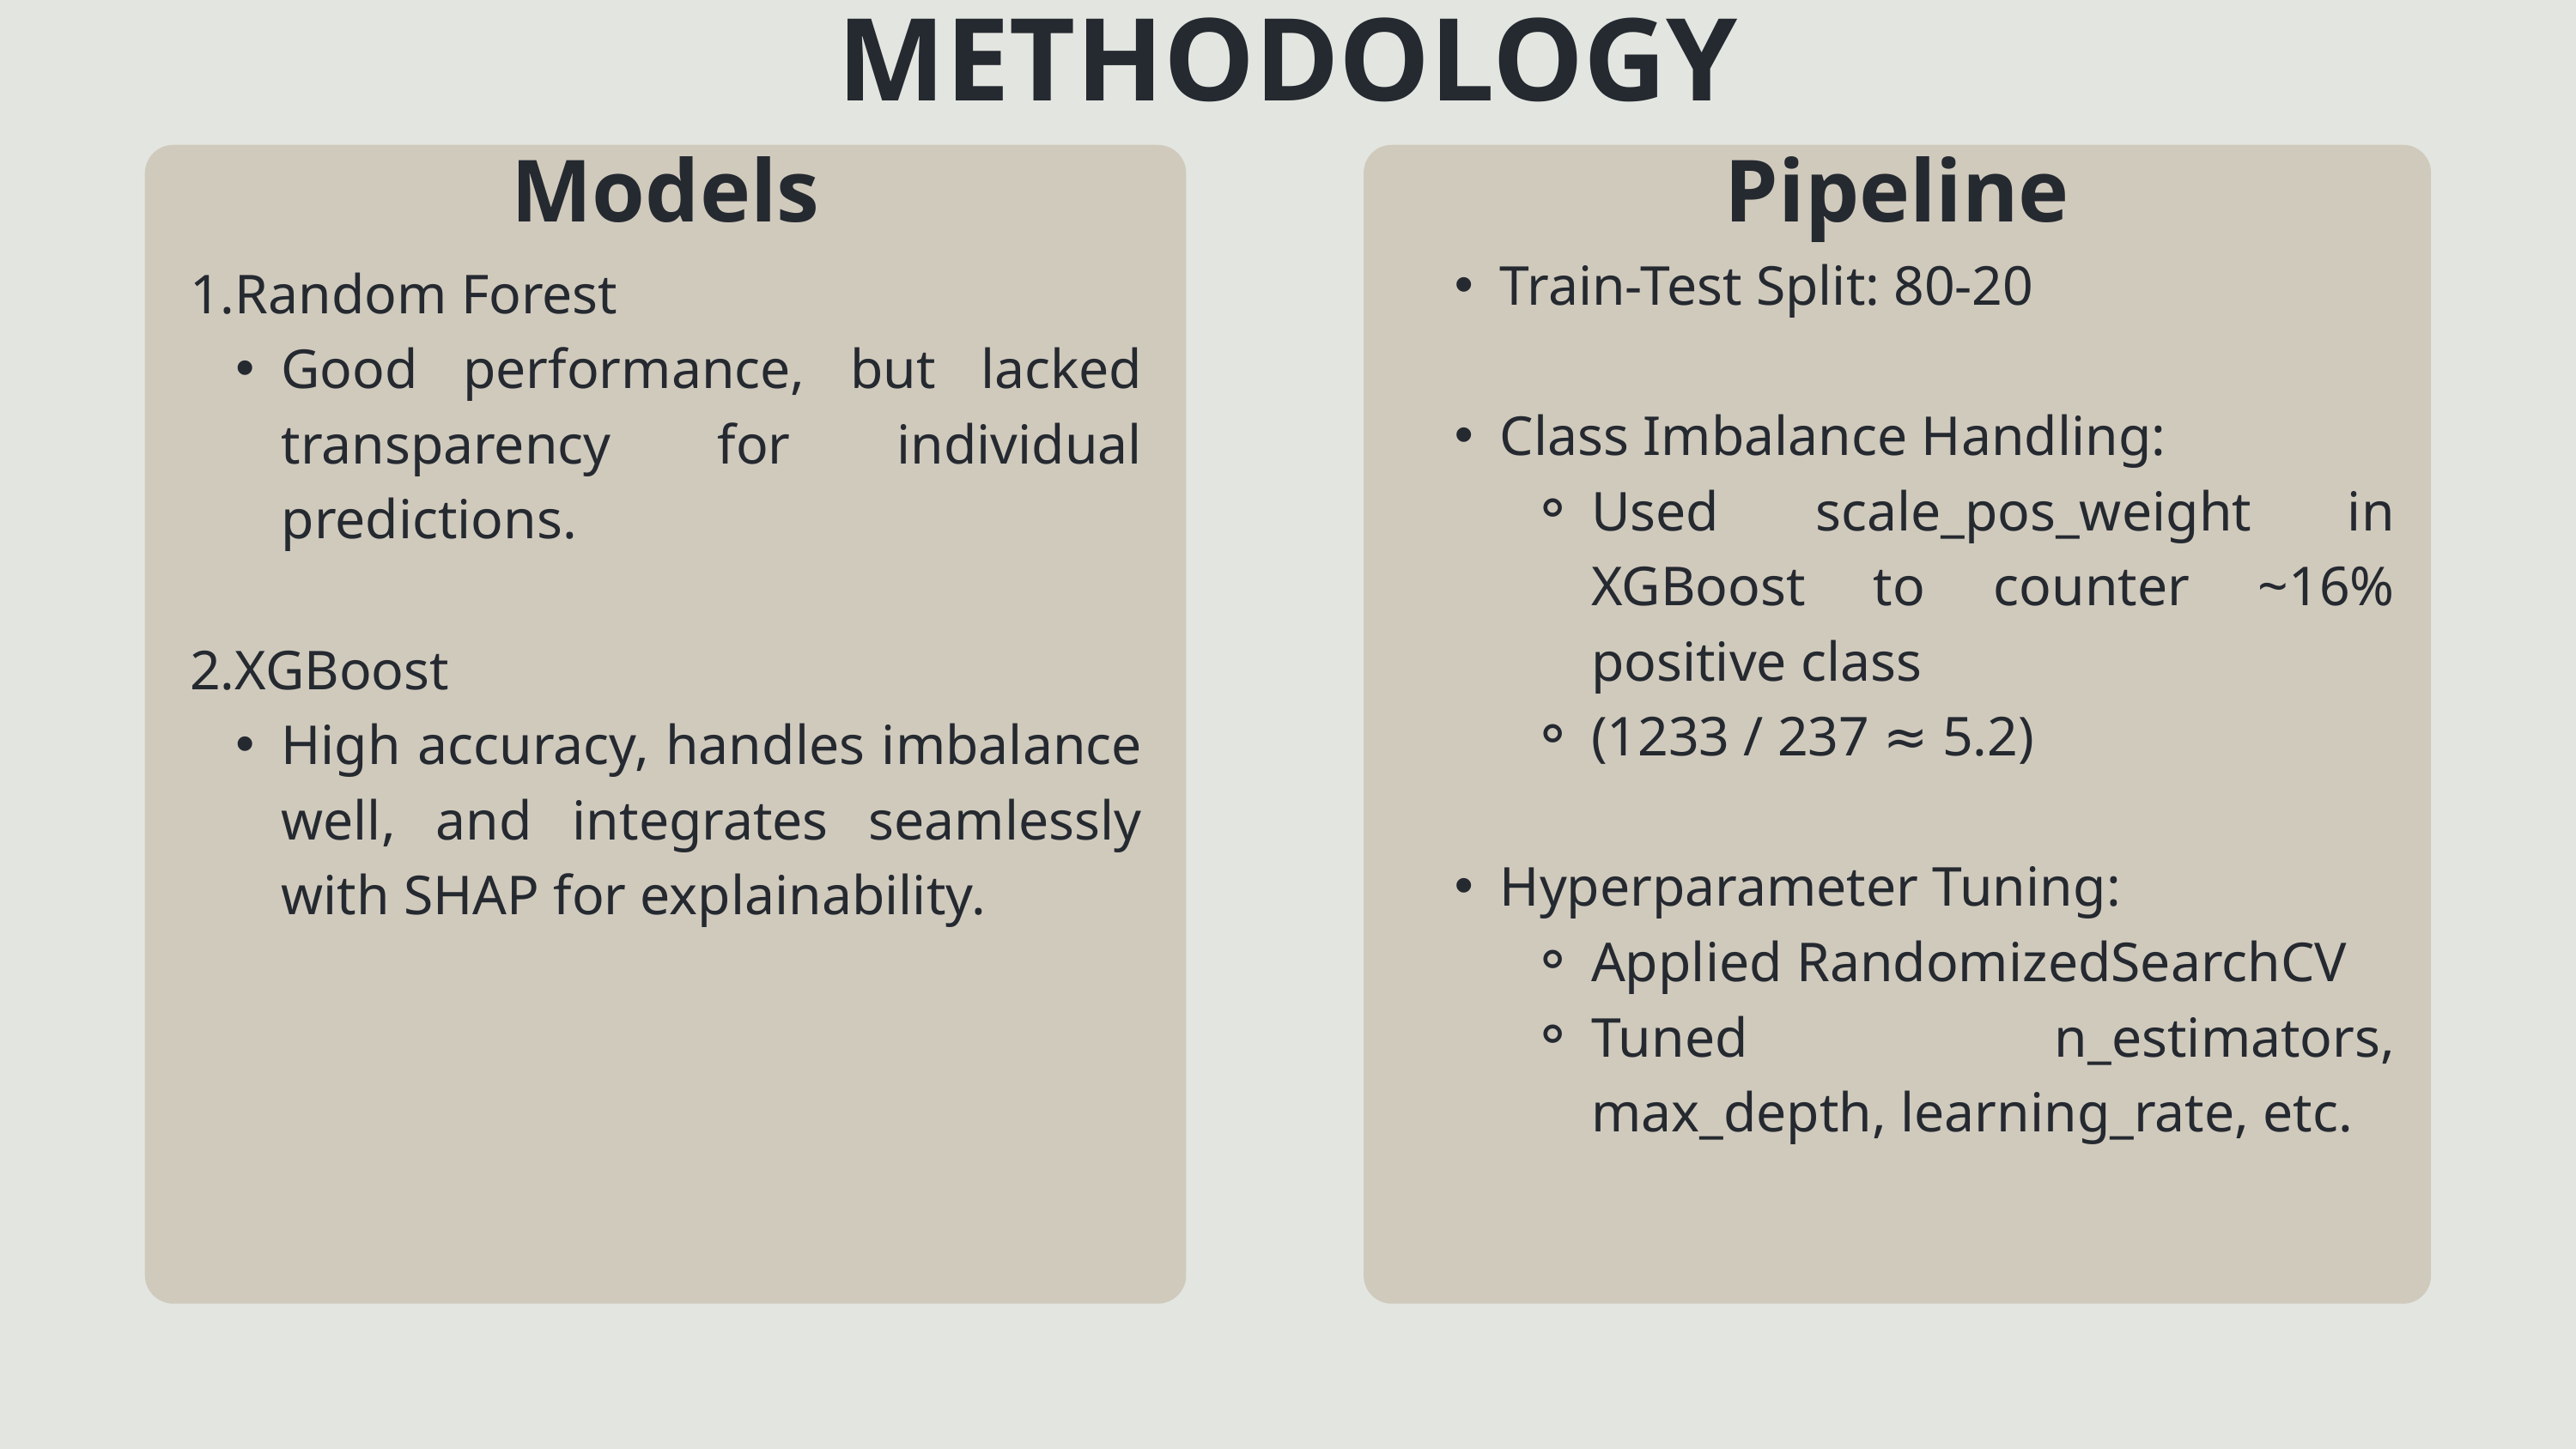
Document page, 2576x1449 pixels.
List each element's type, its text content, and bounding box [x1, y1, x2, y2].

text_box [144, 144, 1187, 1304]
text_box METHODOLOGY [552, 32, 2024, 124]
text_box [1363, 144, 2432, 1304]
